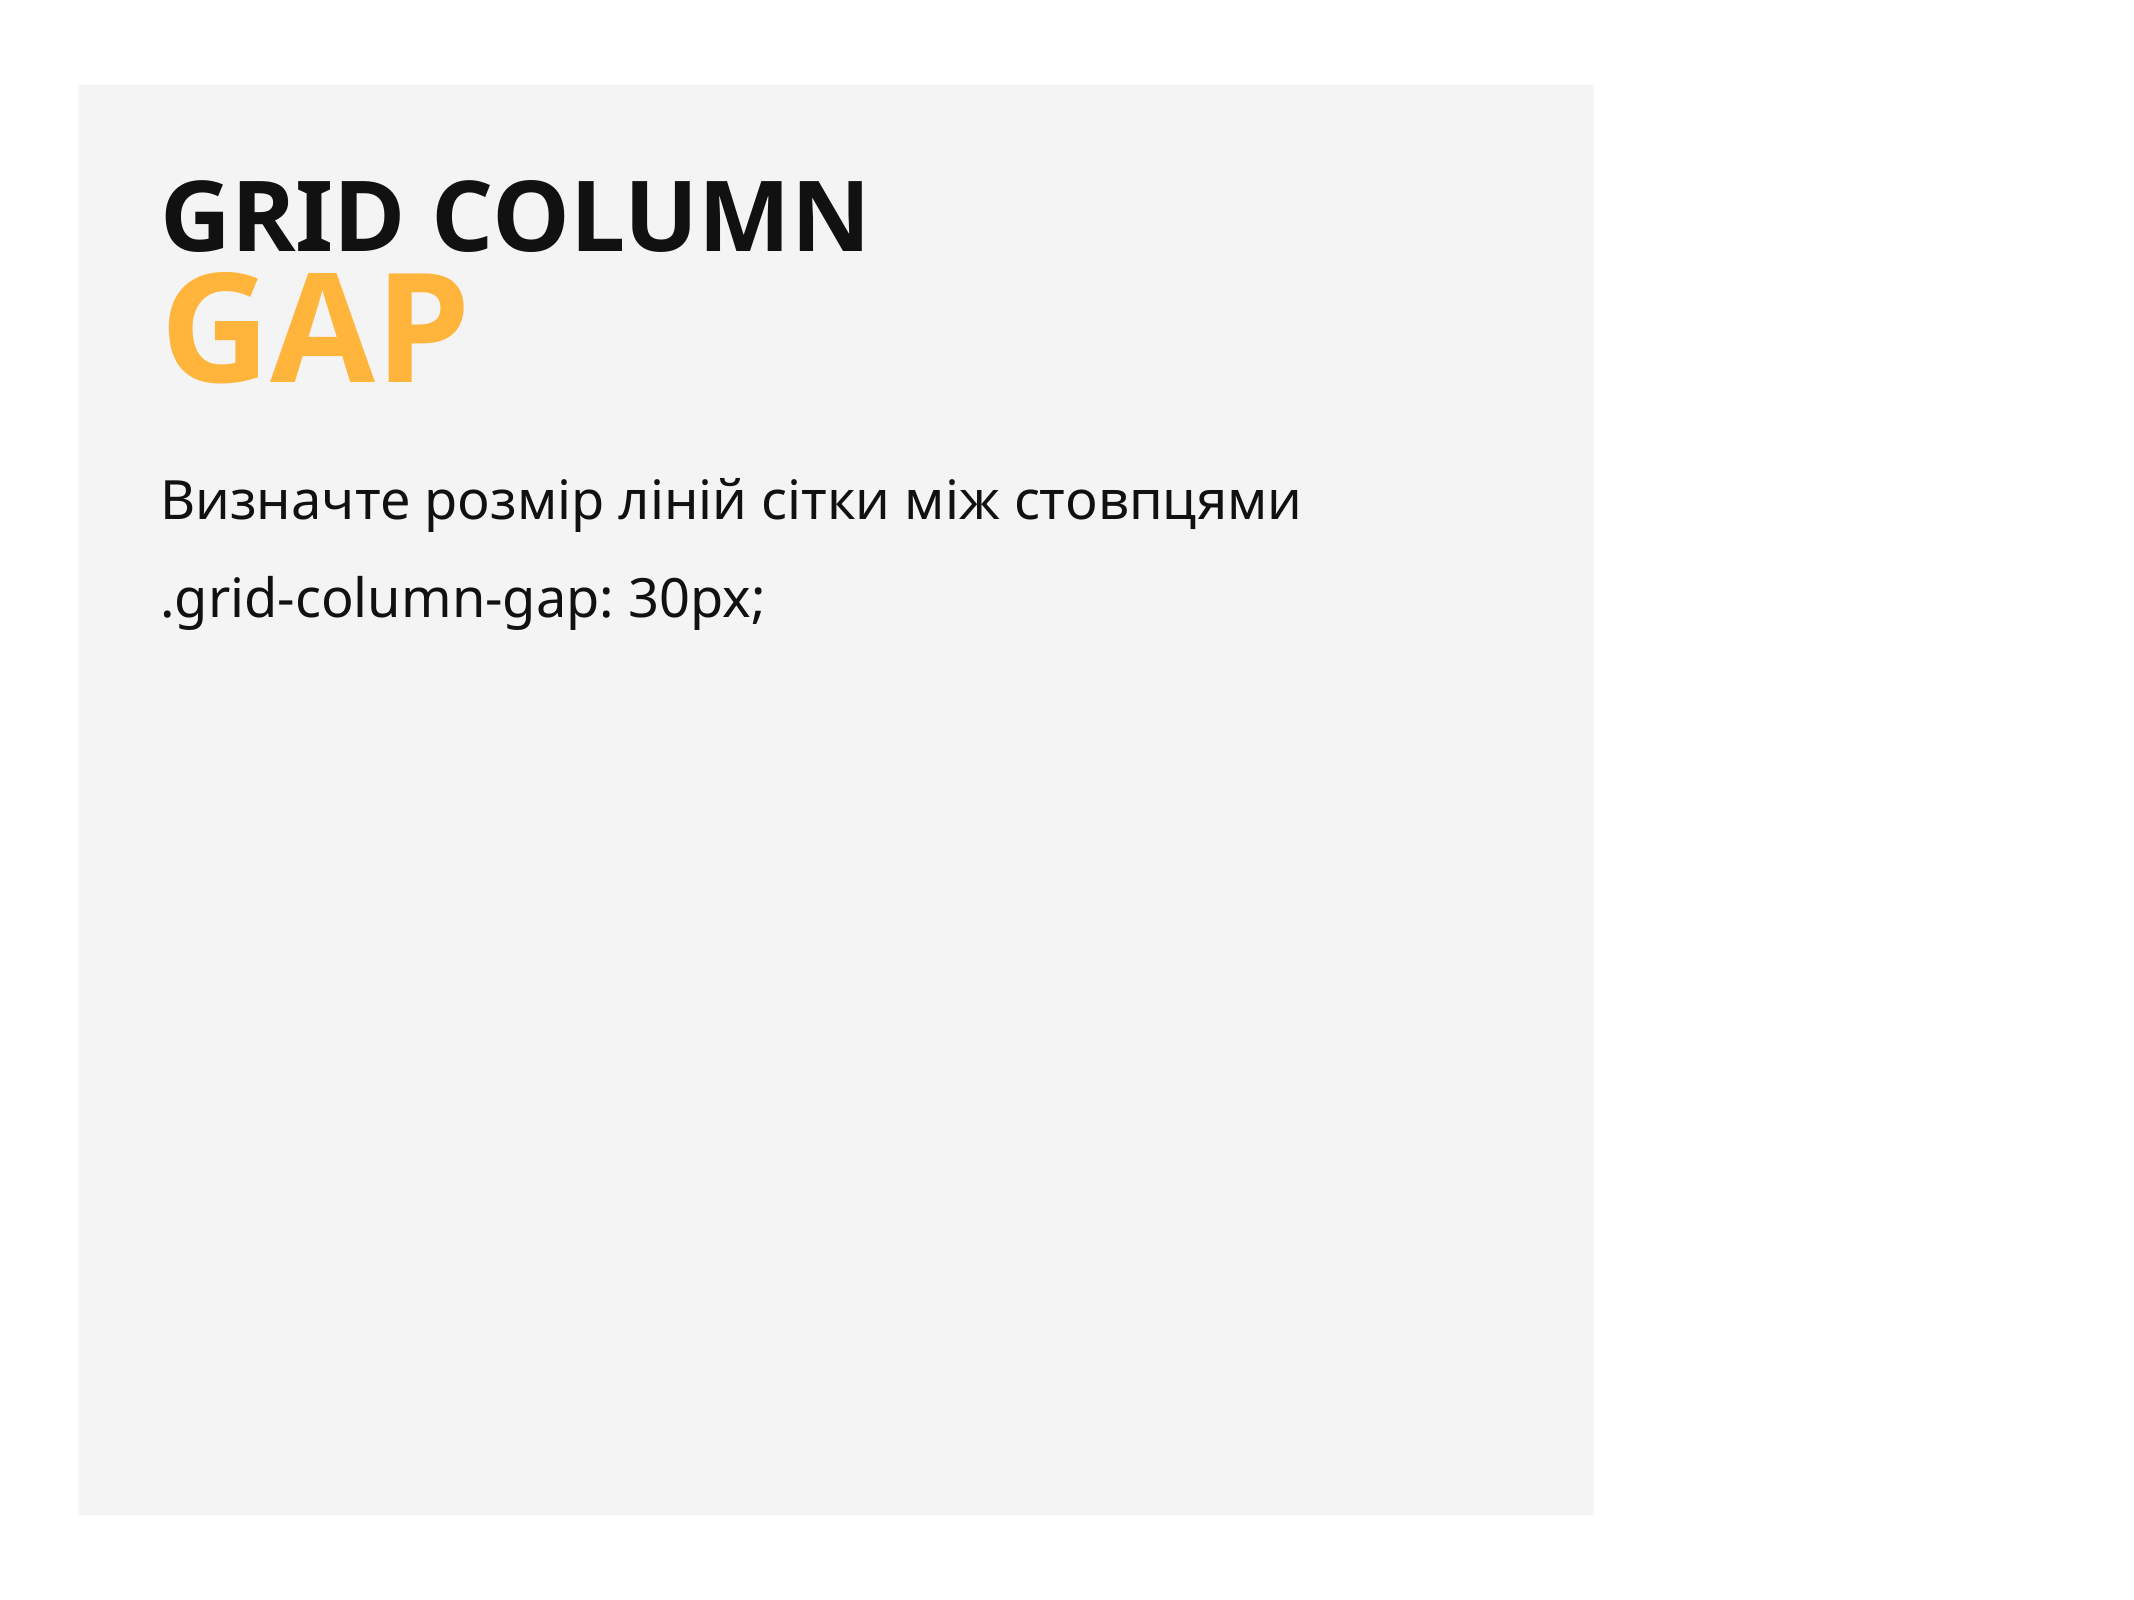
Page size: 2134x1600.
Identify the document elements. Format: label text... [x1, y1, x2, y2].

text_box [78, 85, 1594, 1515]
text_box Визначте розмір ліній сітки між стовпцями .grid-column-gap: 30px; [152, 424, 1521, 770]
title grid column gap [151, 75, 1870, 422]
